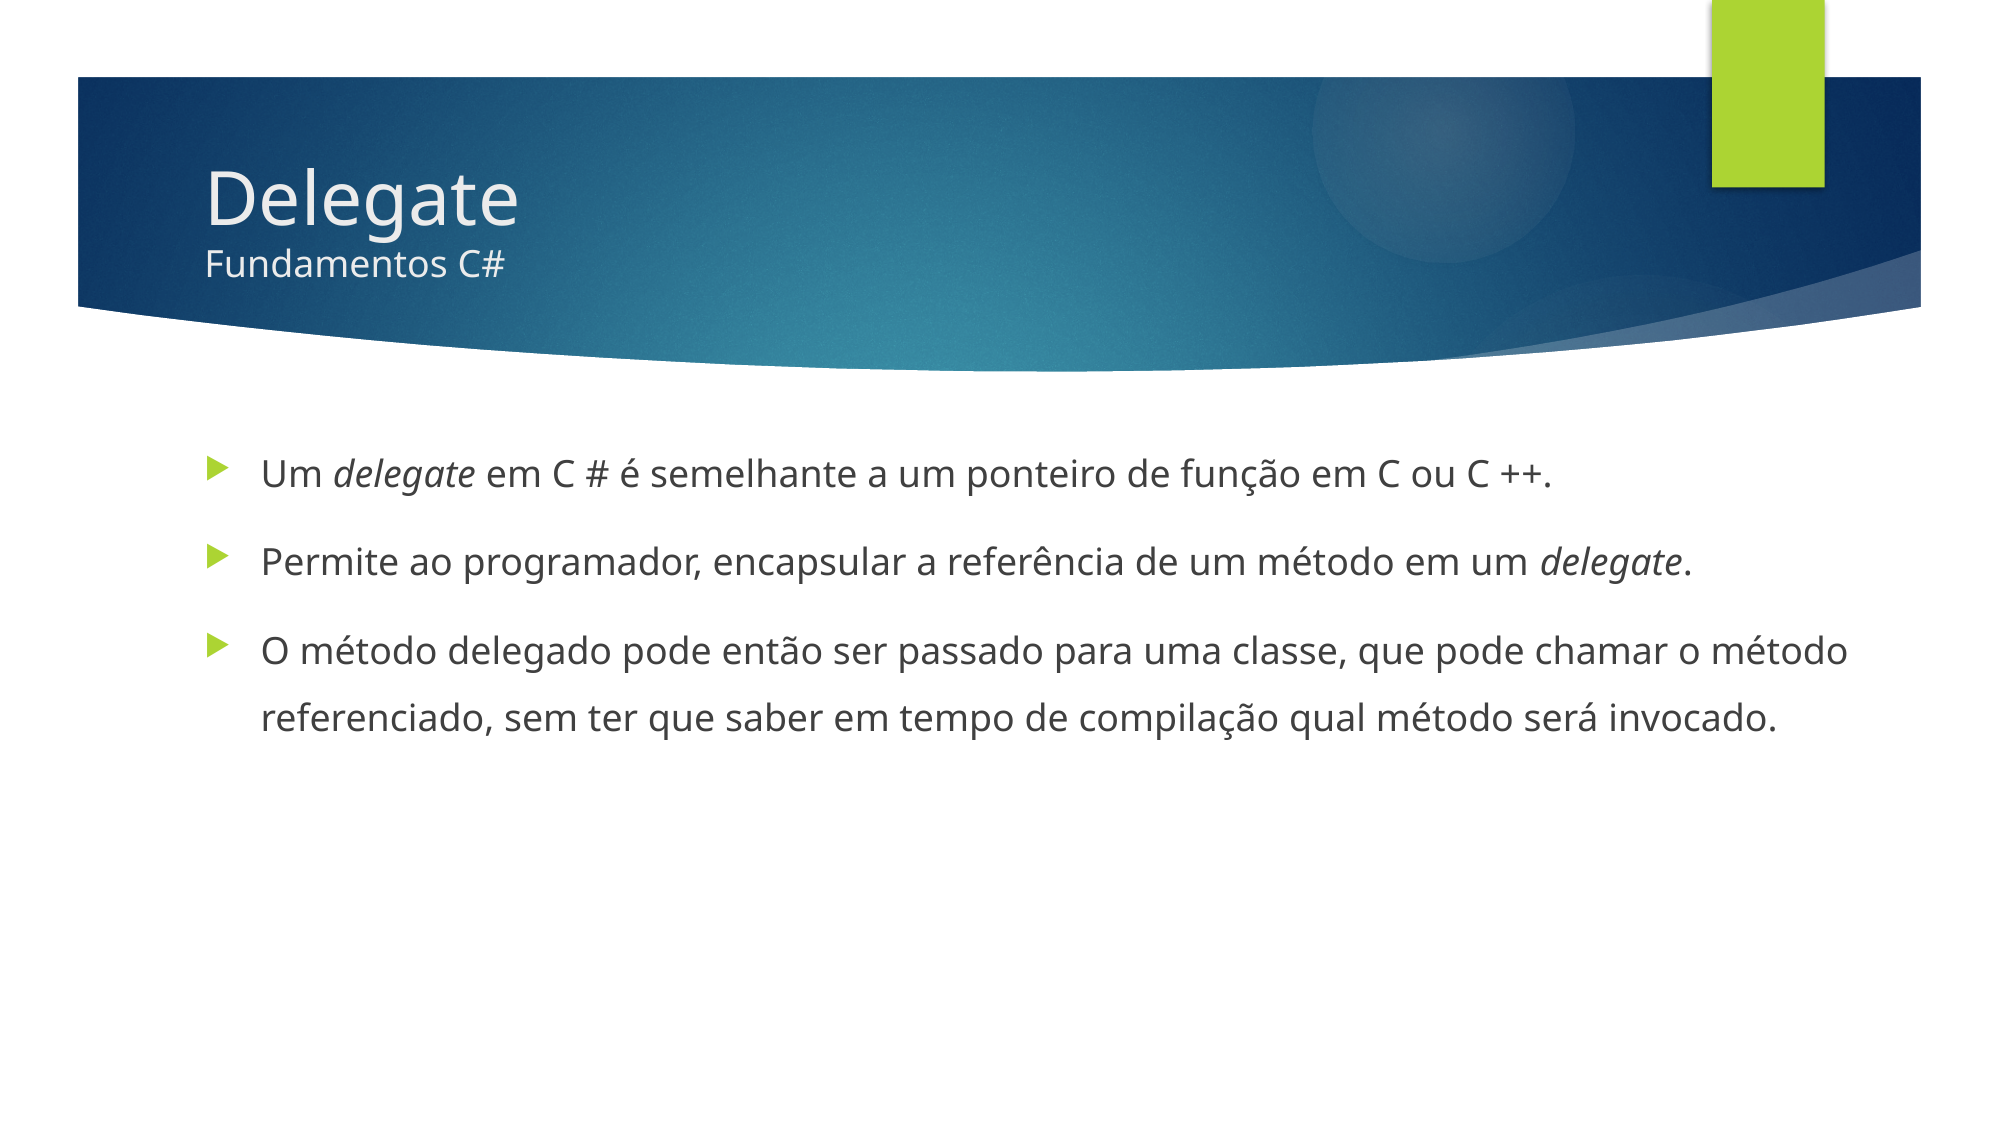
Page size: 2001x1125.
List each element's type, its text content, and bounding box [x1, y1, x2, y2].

title Delegate Fundamentos C# [189, 159, 1627, 276]
list Um delegate em C # é semelhante a um ponteiro de função em C ou C ++. Permite ao programador, encapsular a referência de um método em um delegate. O método delegado pode então ser passado para uma classe, que pode chamar o método referenciado, sem ter que saber em tempo de compilação qual método será invocado. [189, 420, 1920, 1106]
